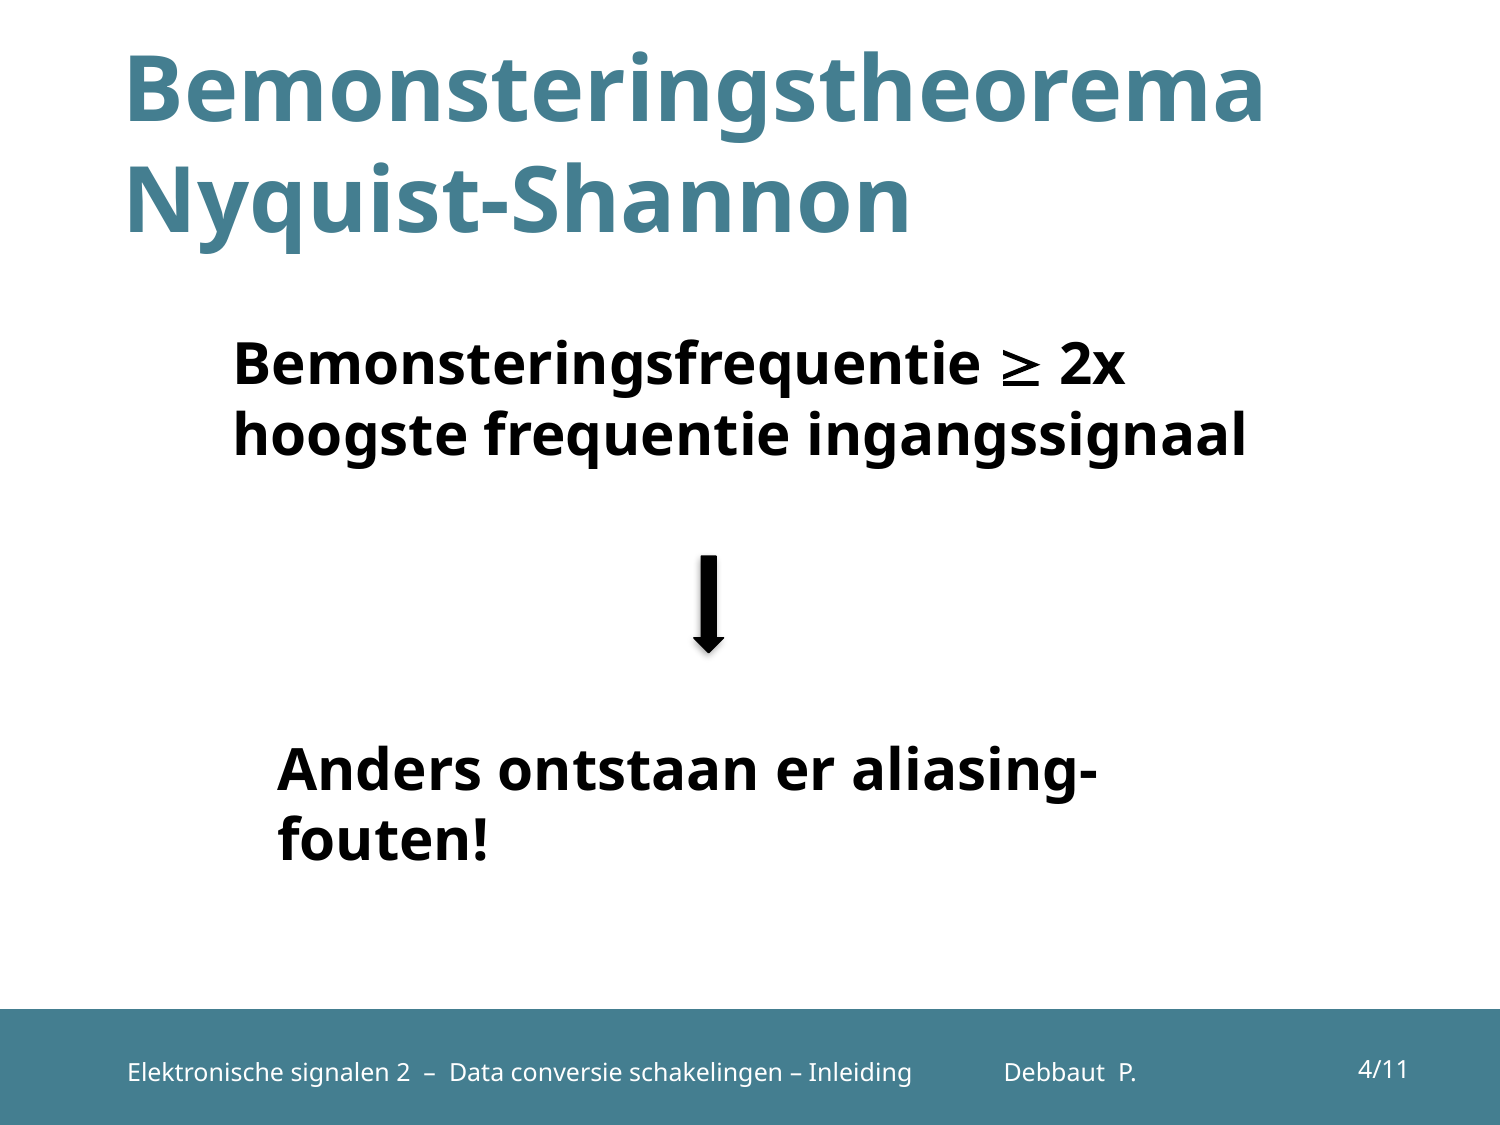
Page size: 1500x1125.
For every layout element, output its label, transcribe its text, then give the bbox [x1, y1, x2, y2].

footer Elektronische signalen 2 – Data conversie schakelingen – Inleiding [112, 1041, 981, 1102]
slide_number Debbaut P. [988, 1041, 1339, 1102]
text_box Bemonsteringsfrequentie  2x hoogste frequentie ingangssignaal [218, 319, 1264, 475]
text_box Anders ontstaan er aliasing-fouten! [262, 724, 1187, 880]
text_box [693, 555, 725, 654]
title Bemonsteringstheorema Nyquist-Shannon [107, 18, 1425, 263]
slide_number 4/11 [1338, 1040, 1425, 1101]
